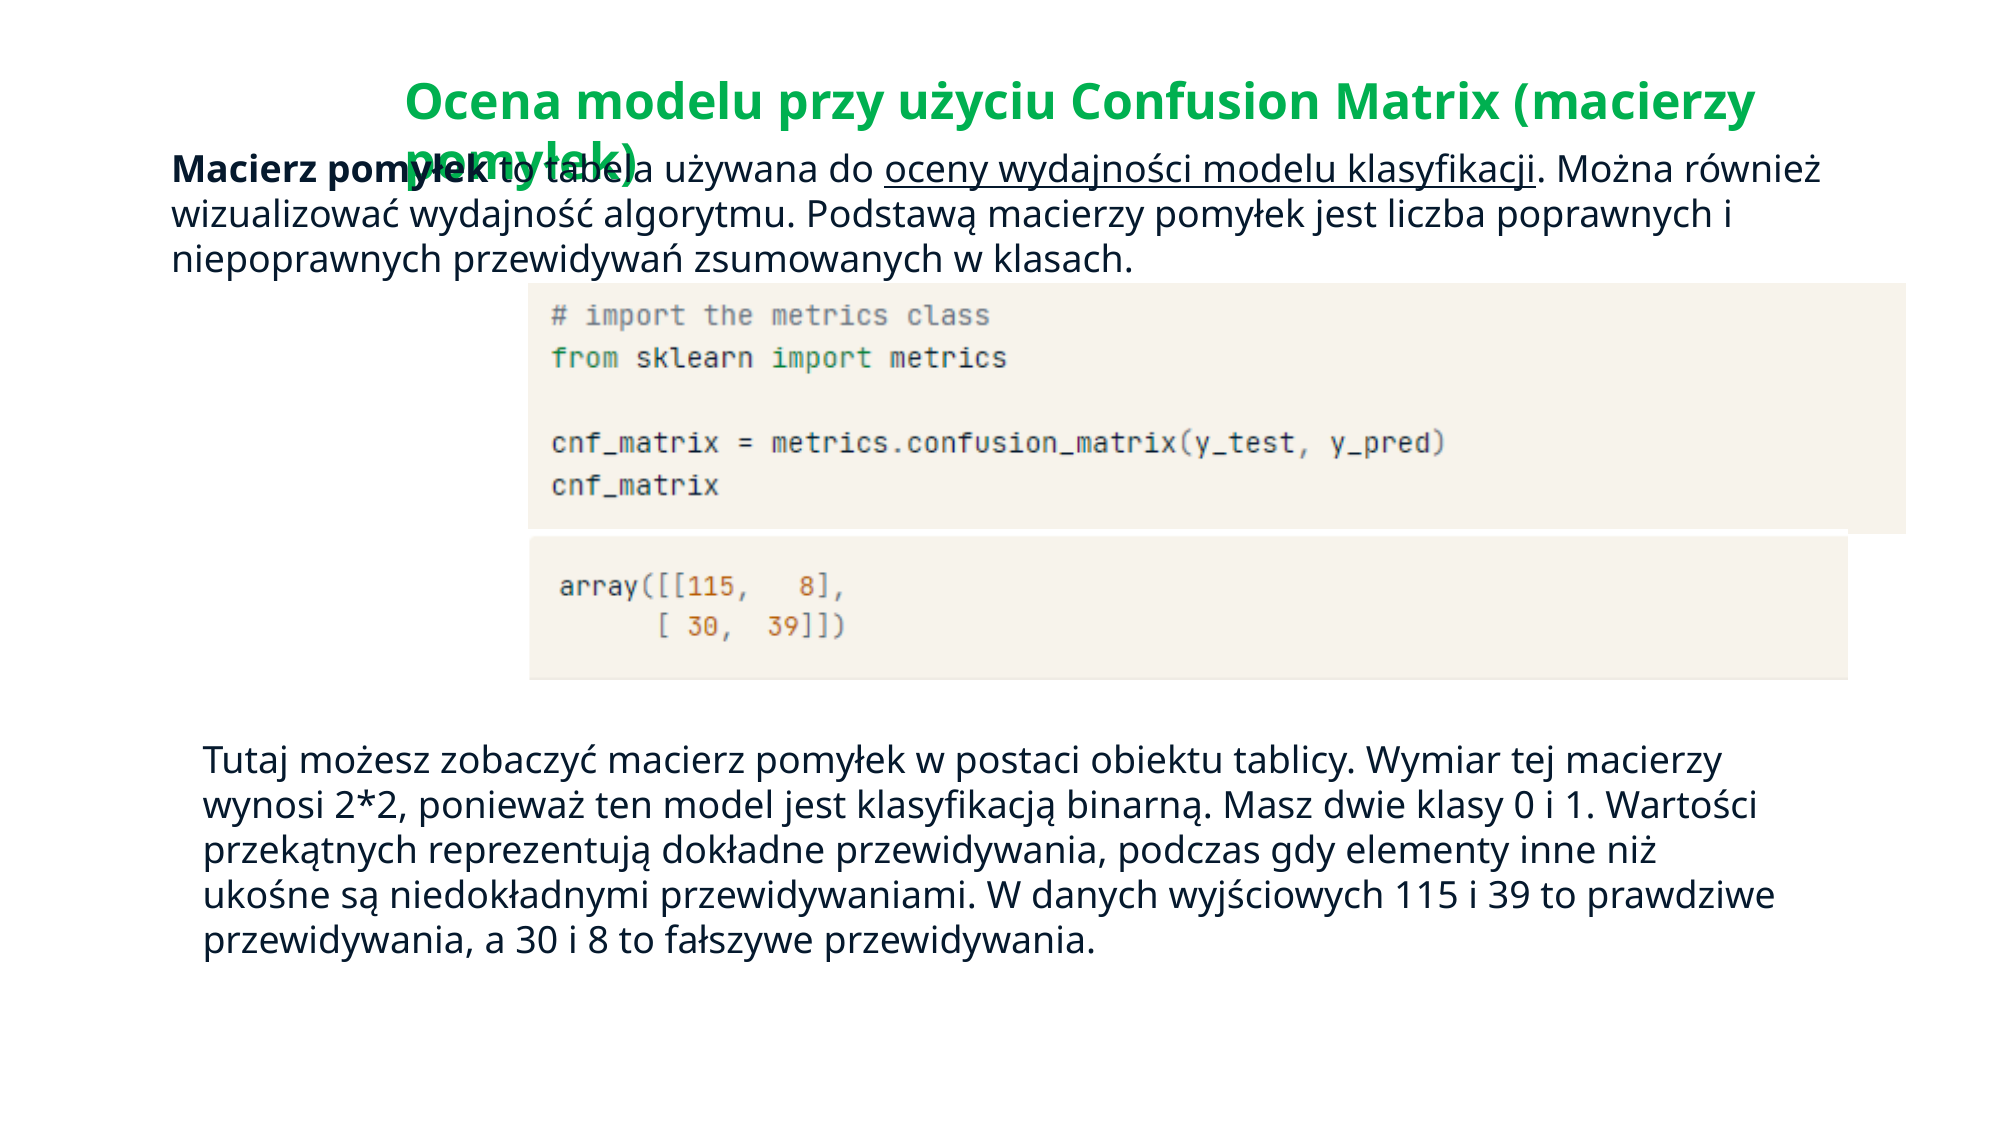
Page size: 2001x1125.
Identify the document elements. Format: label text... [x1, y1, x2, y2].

text_box Ocena modelu przy użyciu Confusion Matrix (macierzy pomyłek) [389, 62, 1845, 137]
text_box Macierz pomyłek to tabela używana do oceny wydajności modelu klasyfikacji. Można również wizualizować wydajność algorytmu. Podstawą macierzy pomyłek jest liczba poprawnych i niepoprawnych przewidywań zsumowanych w klasach. [156, 137, 1922, 333]
text_box Tutaj możesz zobaczyć macierz pomyłek w postaci obiektu tablicy. Wymiar tej macierzy wynosi 2*2, ponieważ ten model jest klasyfikacją binarną. Masz dwie klasy 0 i 1. Wartości przekątnych reprezentują dokładne przewidywania, podczas gdy elementy inne niż ukośne są niedokładnymi przewidywaniami. W danych wyjściowych 115 i 39 to prawdziwe przewidywania, a 30 i 8 to fałszywe przewidywania. [187, 728, 1794, 1014]
picture [528, 283, 1906, 680]
